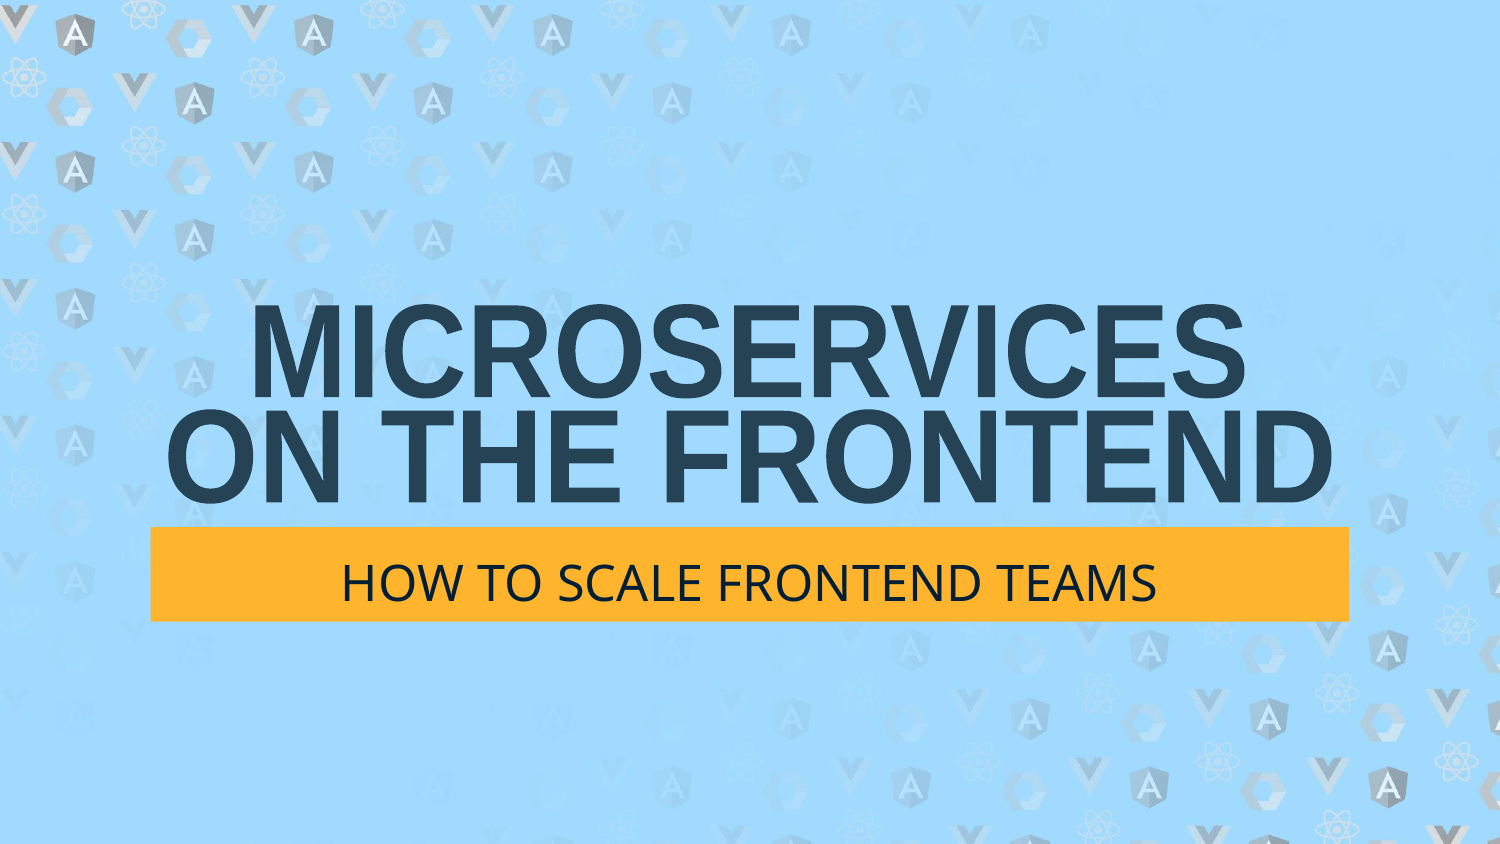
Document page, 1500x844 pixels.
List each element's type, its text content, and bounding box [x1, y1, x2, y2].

picture [0, 0, 1500, 844]
subtitle HOW TO SCALE FRONTEND TEAMS [150, 527, 1350, 622]
